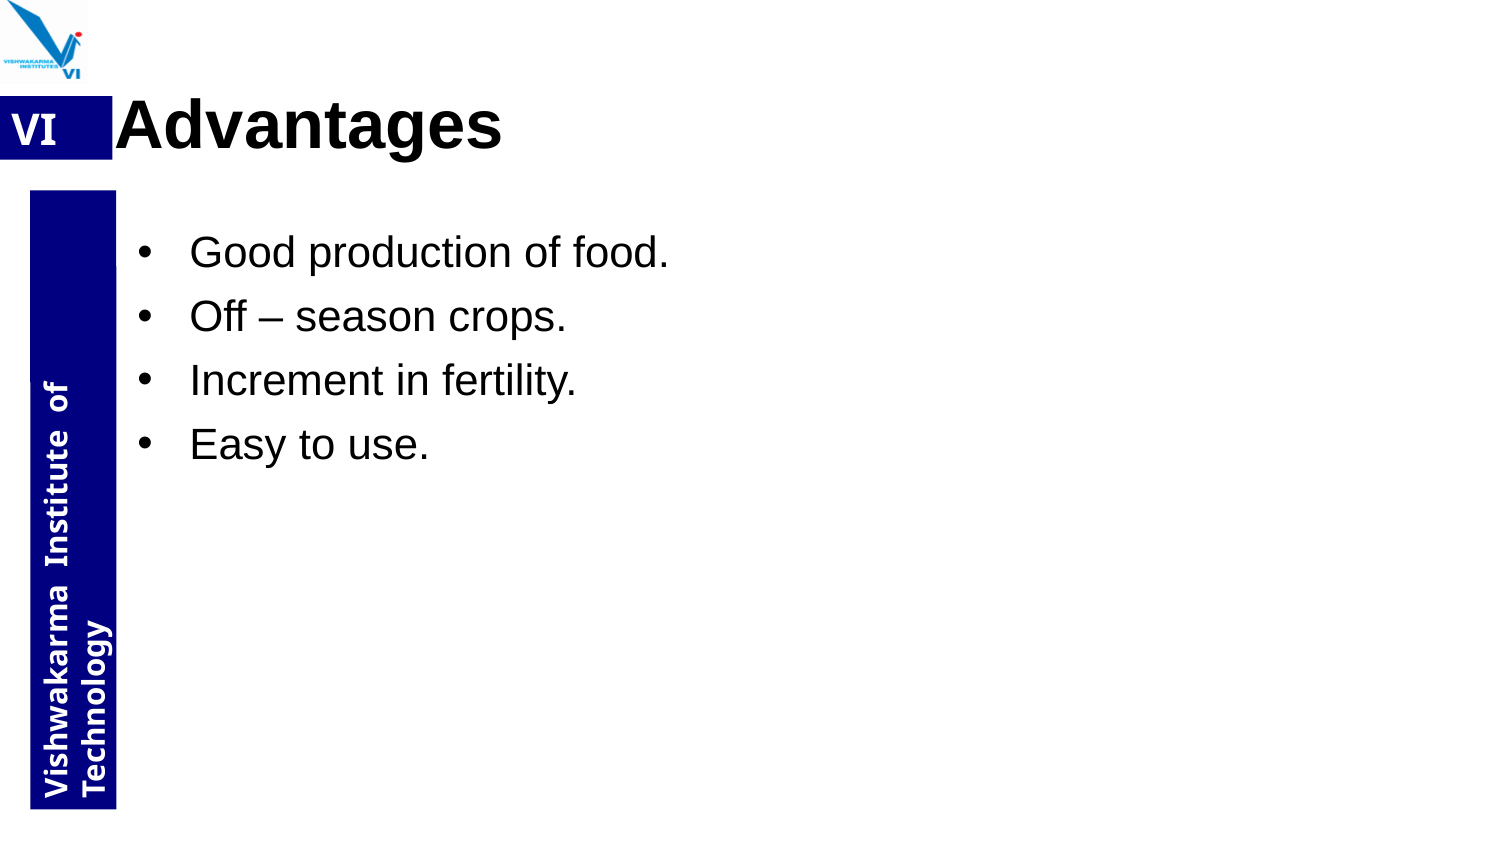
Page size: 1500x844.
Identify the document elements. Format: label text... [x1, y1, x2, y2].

picture [0, 0, 88, 84]
list Good production of food. Off – season crops. Increment in fertility. Easy to use. [103, 224, 1397, 760]
title Advantages [103, 44, 1397, 208]
